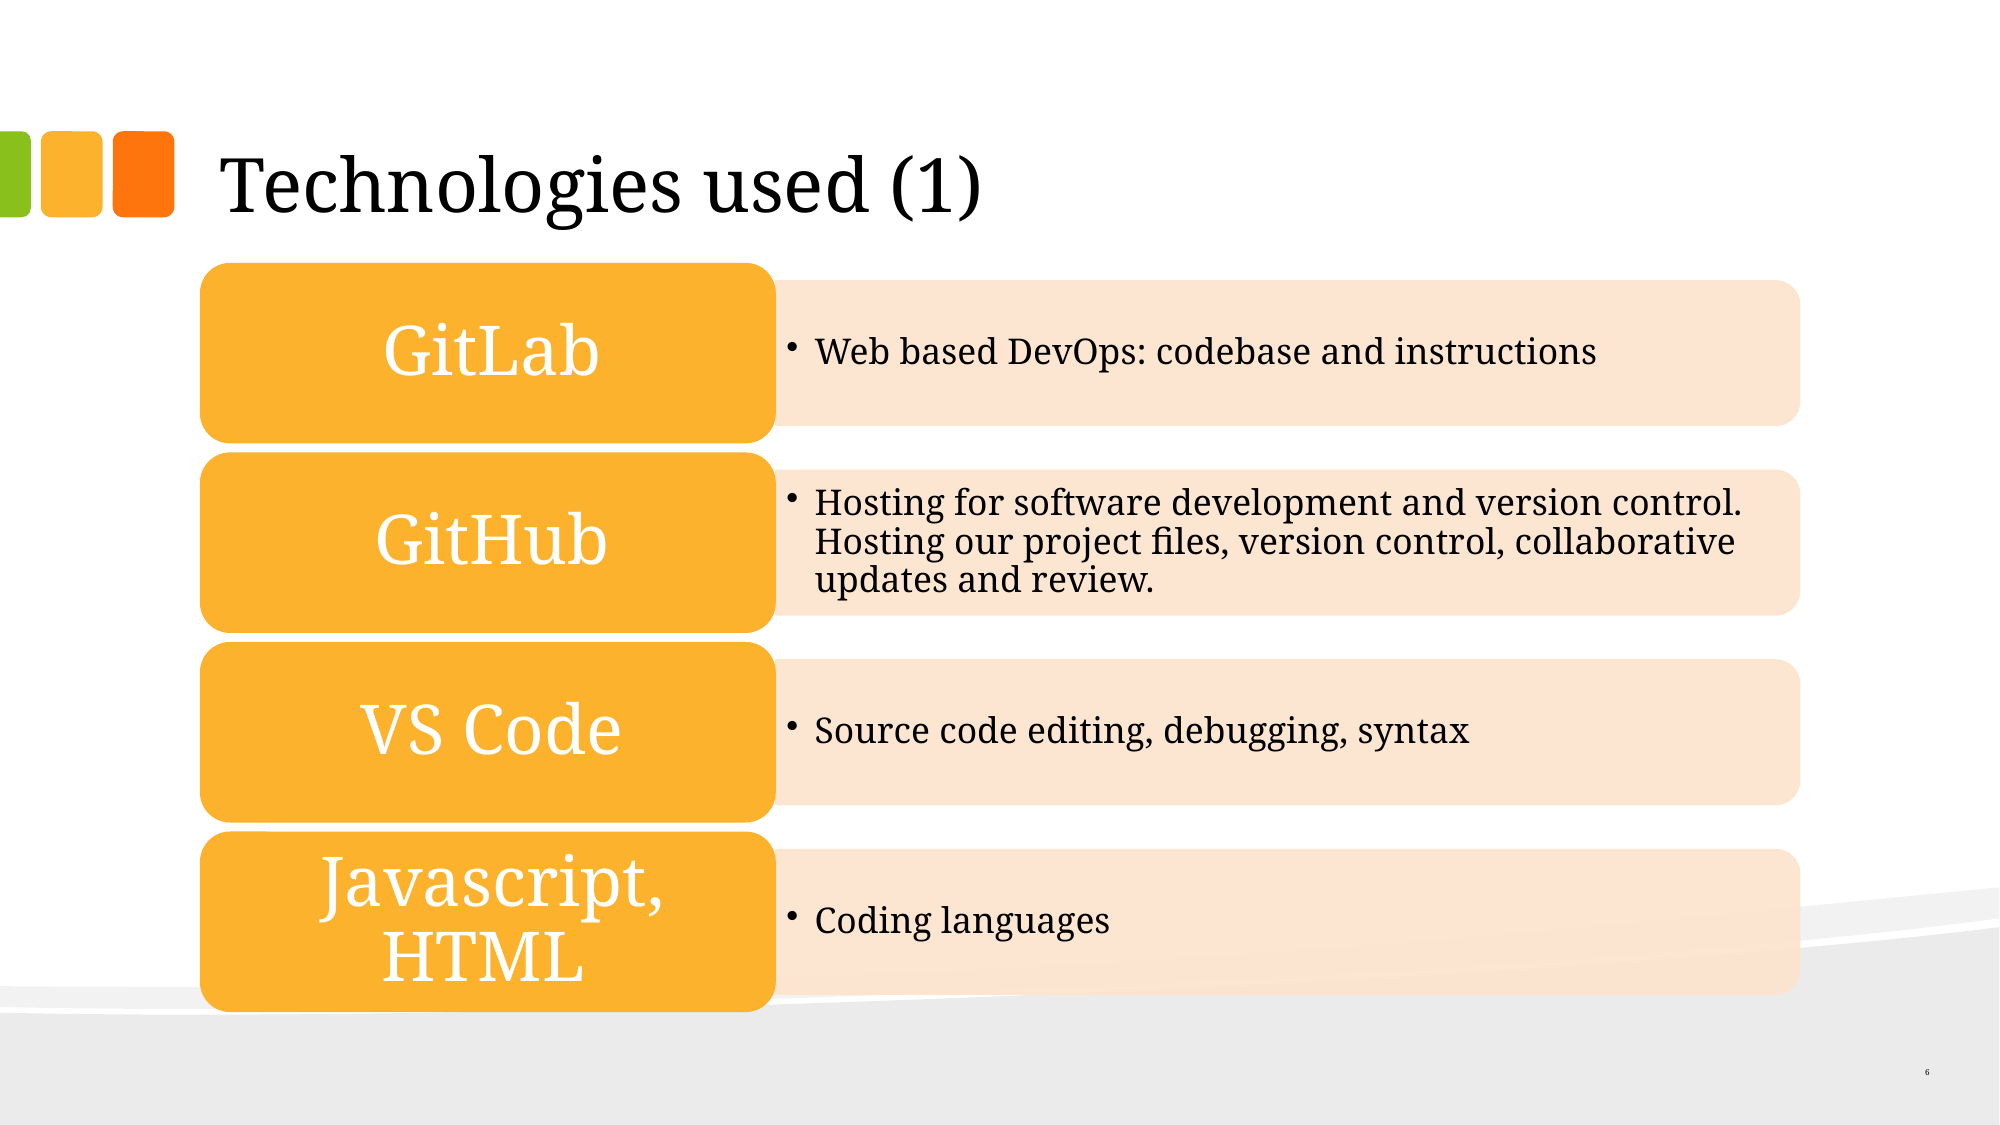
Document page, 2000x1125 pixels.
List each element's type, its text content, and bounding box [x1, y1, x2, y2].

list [199, 262, 1800, 1013]
slide_number 6 [1816, 1057, 1950, 1088]
title Technologies used (1) [199, 24, 1800, 238]
